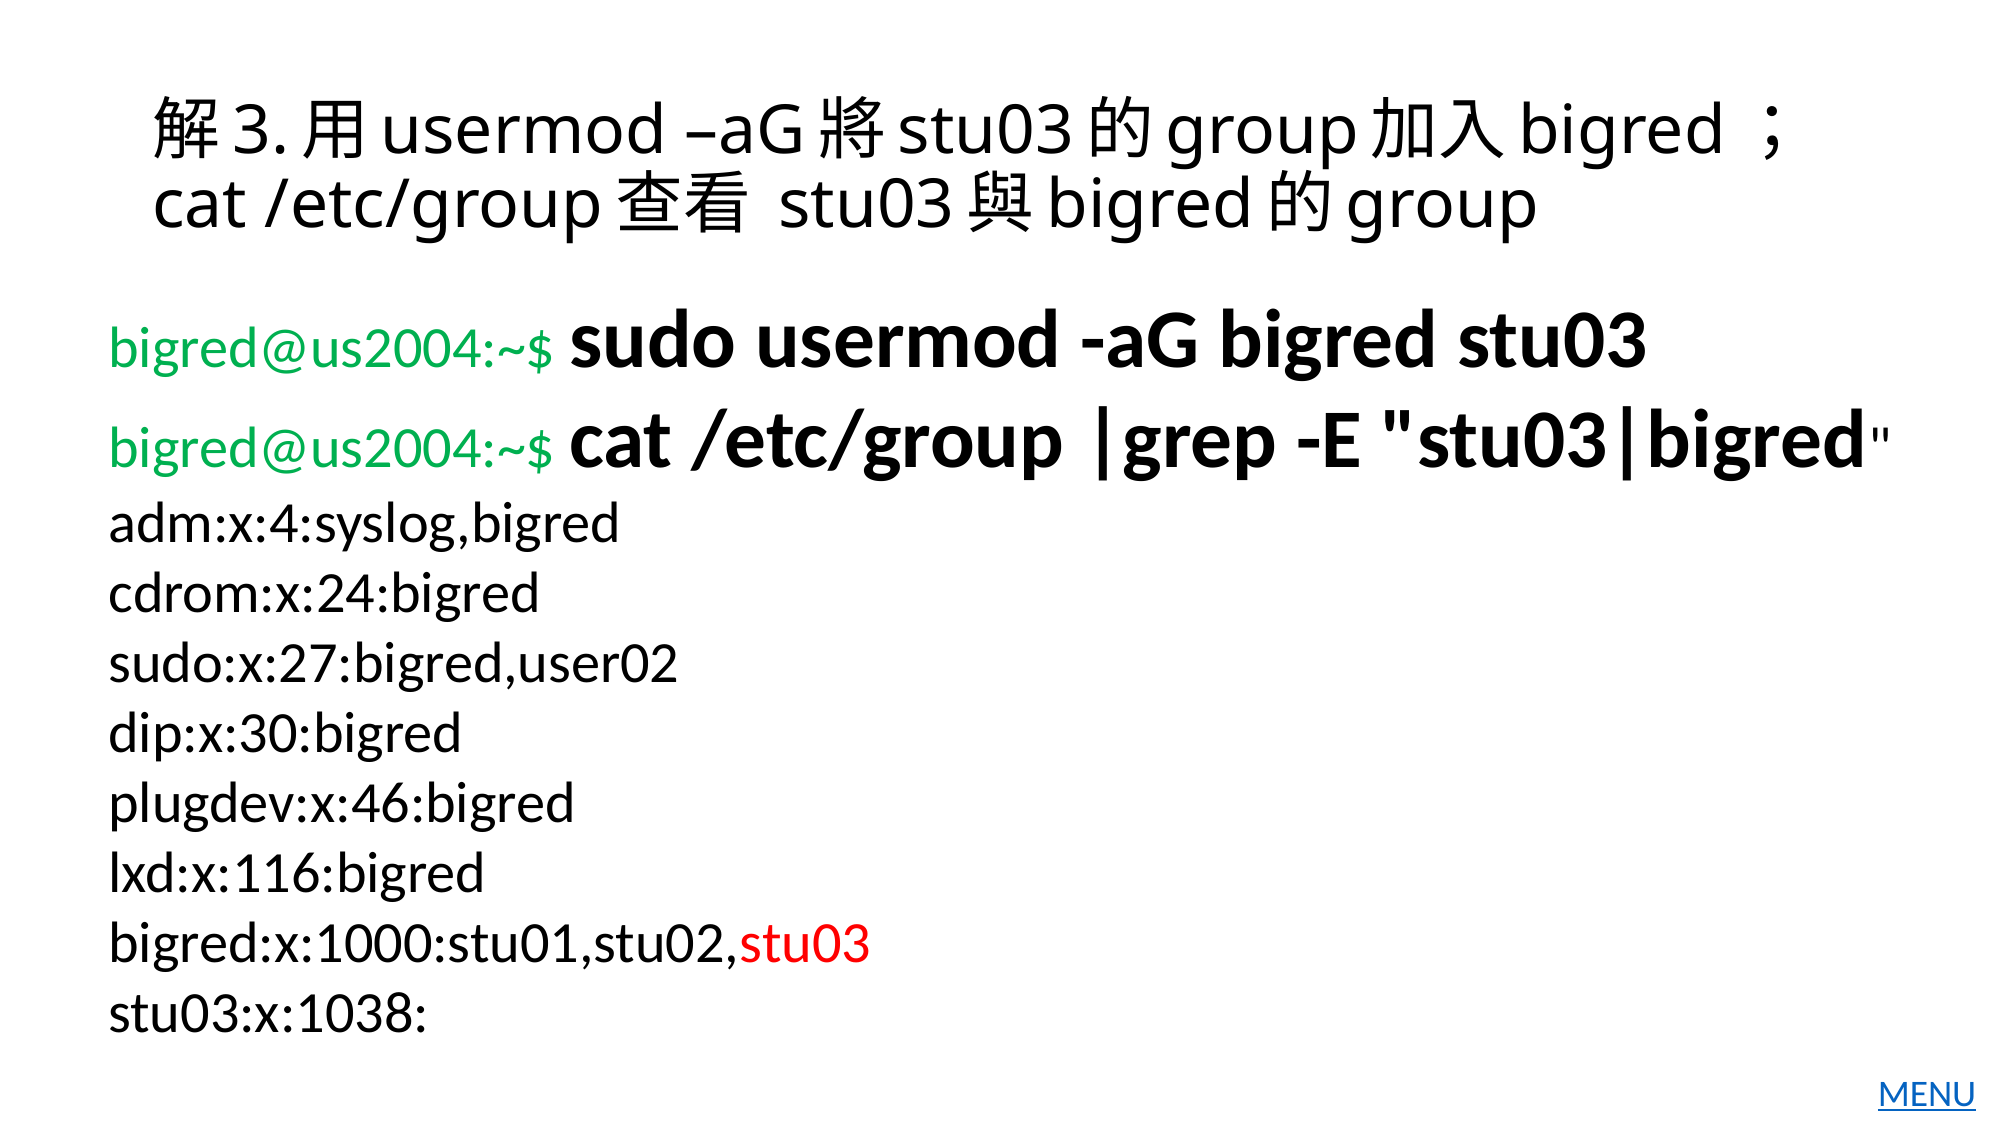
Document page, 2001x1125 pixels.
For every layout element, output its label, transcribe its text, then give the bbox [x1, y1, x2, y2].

text_box bigred@us2004:~$ sudo usermod -aG bigred stu03 bigred@us2004:~$ cat /etc/group |grep -E "stu03|bigred" adm:x:4:syslog,bigred cdrom:x:24:bigred sudo:x:27:bigred,user02 dip:x:30:bigred plugdev:x:46:bigred lxd:x:116:bigred bigred:x:1000:stu01,stu02,stu03 stu03:x:1038: [93, 277, 1907, 1052]
title 解3.用usermod –aG將stu03的group加入bigred； cat /etc/group查看 stu03與bigred的group [137, 59, 1863, 277]
